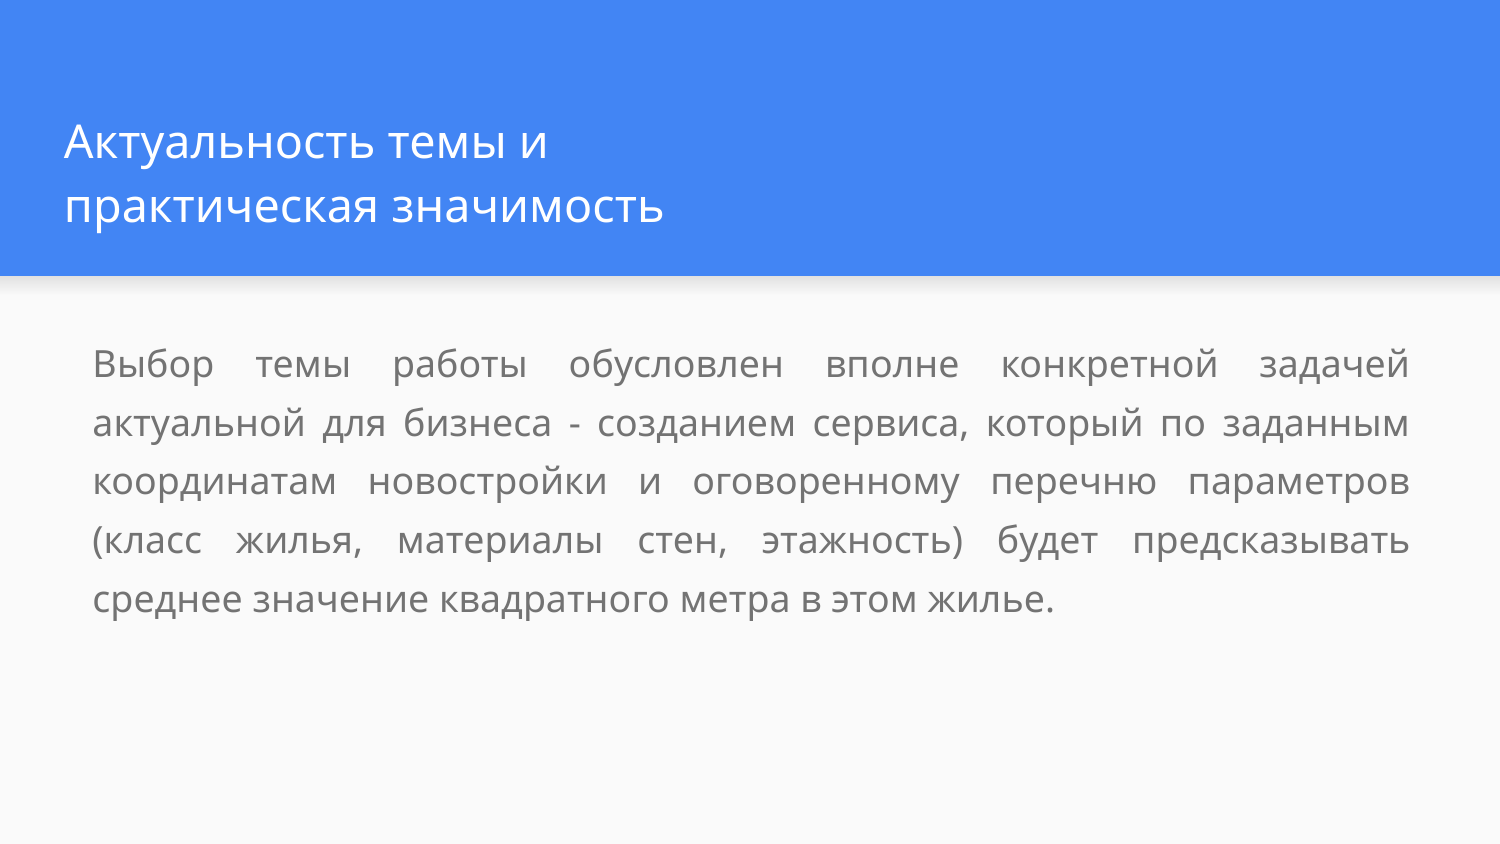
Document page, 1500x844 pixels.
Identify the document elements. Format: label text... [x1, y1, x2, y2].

list Выбор темы работы обусловлен вполне конкретной задачей актуальной для бизнеса - созданием сервиса, который по заданным координатам новостройки и оговоренному перечню параметров (класс жилья, материалы стен, этажность) будет предсказывать среднее значение квадратного метра в этом жилье. [77, 314, 1427, 760]
title Актуальность темы и практическая значимость [49, 93, 1455, 252]
